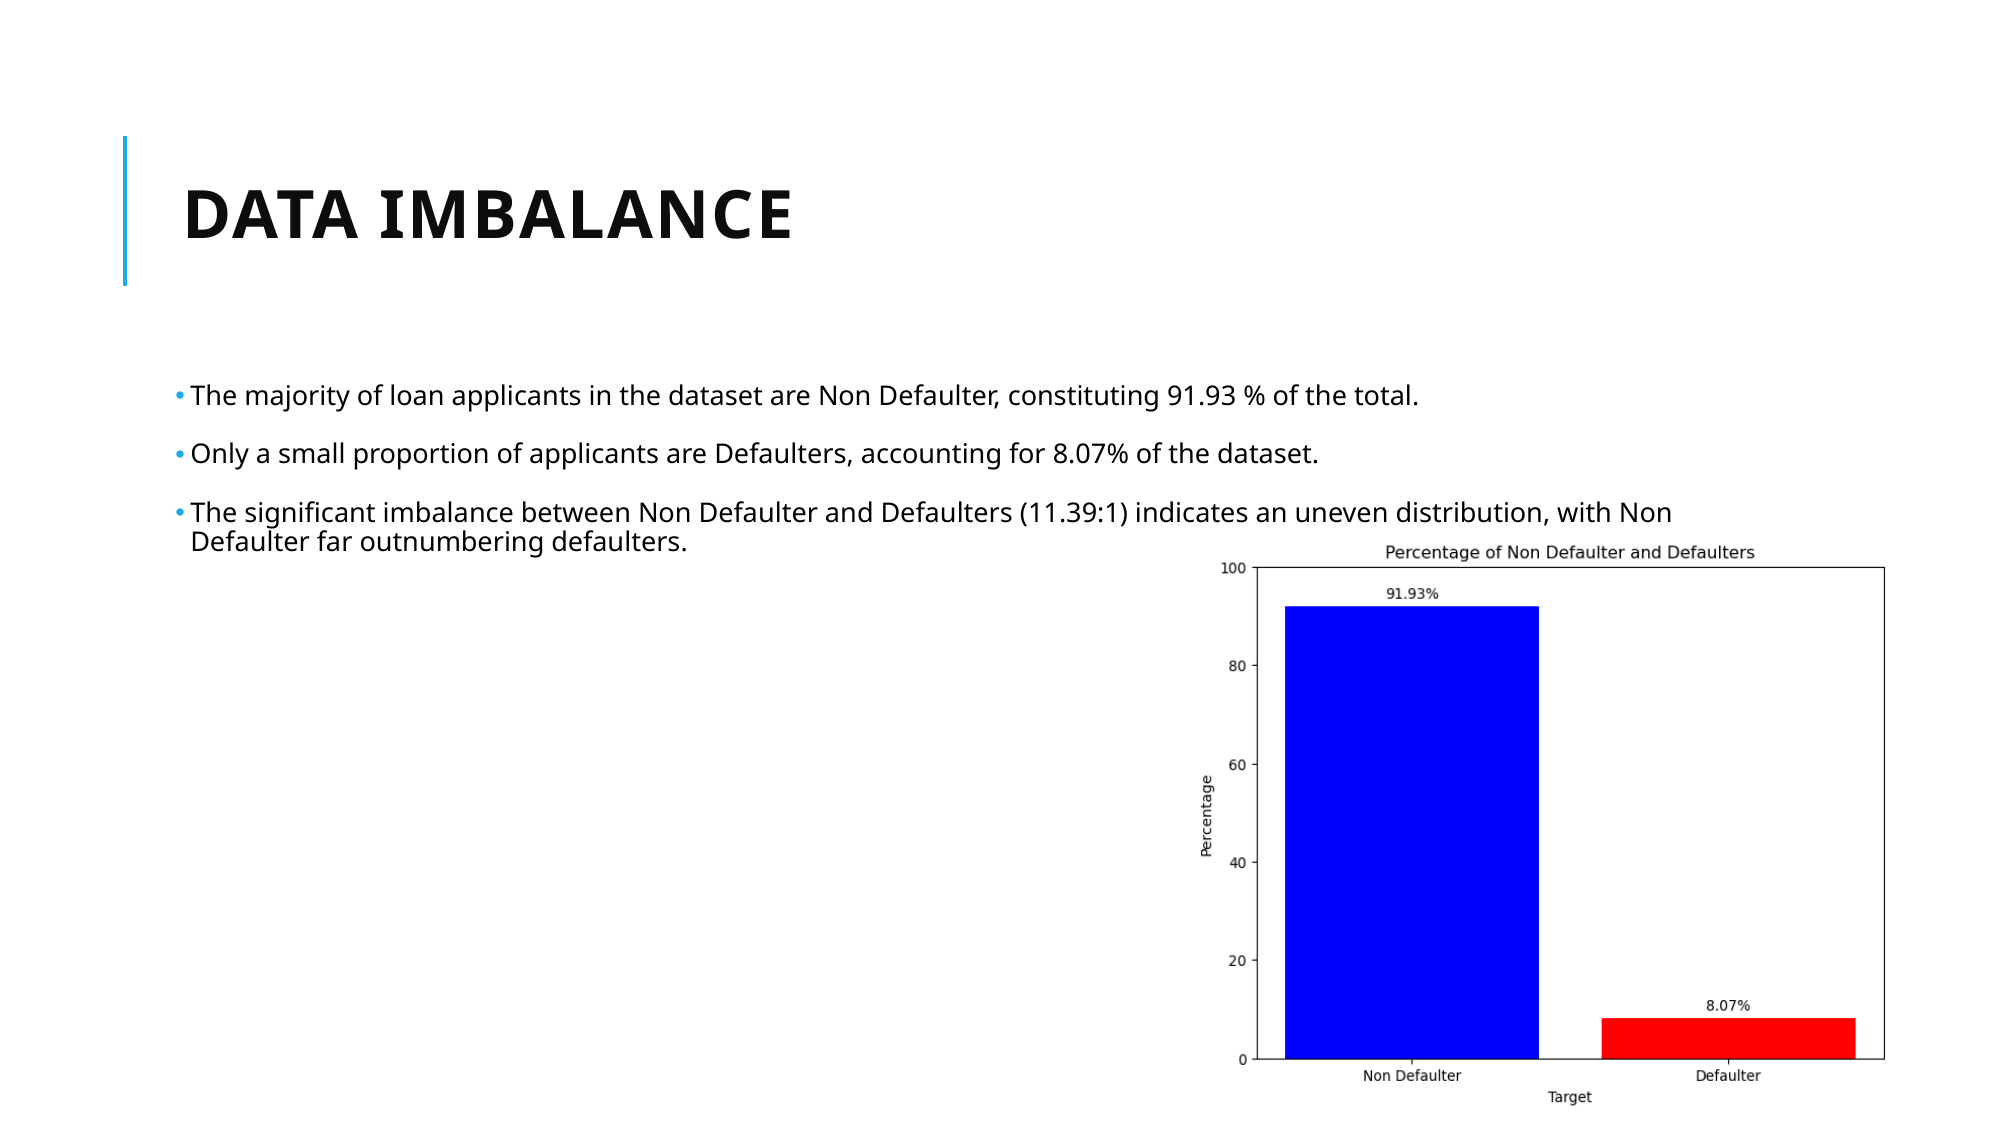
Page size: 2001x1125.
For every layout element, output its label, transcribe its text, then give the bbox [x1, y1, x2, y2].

picture [1189, 535, 1894, 1115]
list The majority of loan applicants in the dataset are Non Defaulter, constituting 91.93 % of the total. Only a small proportion of applicants are Defaulters, accounting for 8.07% of the dataset. The significant imbalance between Non Defaulter and Defaulters (11.39:1) indicates an uneven distribution, with Non Defaulter far outnumbering defaulters. [168, 375, 1763, 598]
title Data imbalance [168, 96, 1763, 342]
